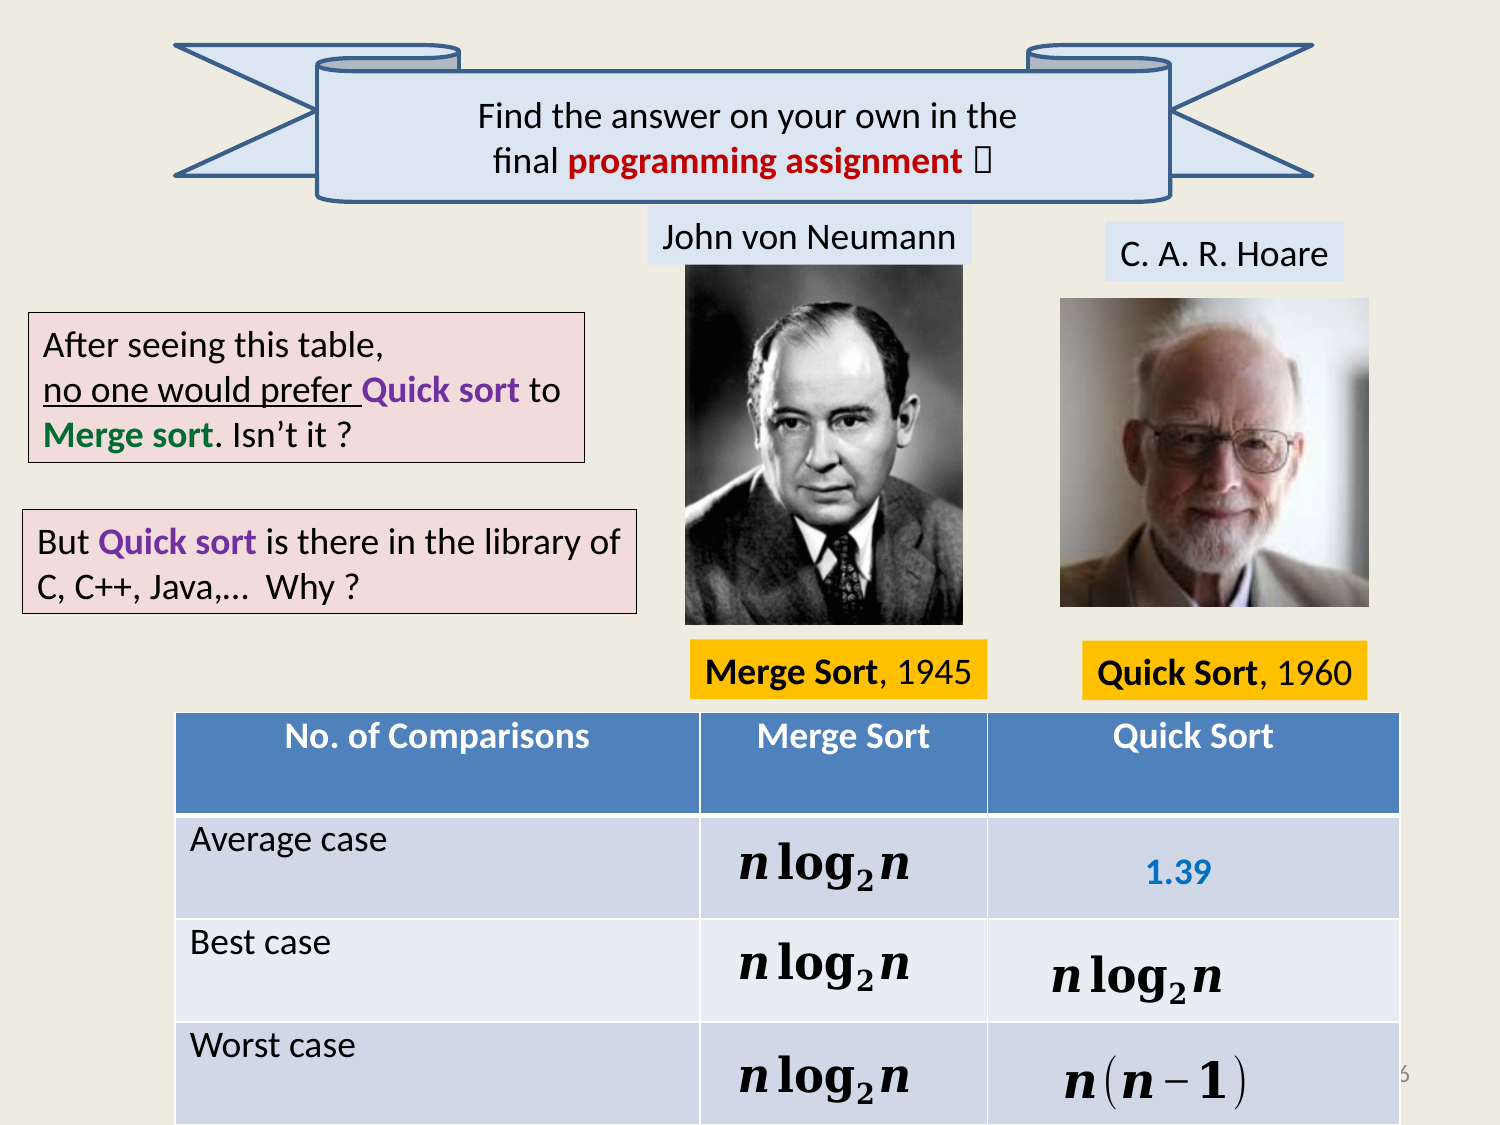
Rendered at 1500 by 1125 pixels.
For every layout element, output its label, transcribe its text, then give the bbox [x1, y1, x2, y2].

table_cell [701, 920, 987, 1021]
title Quick sort versus Merge Sort [75, 45, 1425, 233]
text_box Merge Sort, 1945 [690, 639, 988, 700]
table_header Quick Sort [988, 713, 1399, 813]
slide_number 26 [1401, 1042, 1425, 1103]
table_cell [701, 818, 987, 918]
list [75, 262, 1425, 1005]
table_header Merge Sort [701, 713, 987, 813]
table_cell Average case [176, 818, 699, 918]
table_cell [988, 818, 1399, 918]
text_box Find the answer on your own in the final programming assignment  [172, 42, 1315, 204]
picture [1060, 298, 1370, 608]
table_cell [988, 920, 1399, 1021]
table_header No. of Comparisons [176, 713, 699, 813]
text_box But Quick sort is there in the library of C, C++, Java,… Why ? [22, 509, 637, 614]
text_box Quick Sort, 1960 [1082, 640, 1368, 701]
text_box C. A. R. Hoare [1105, 221, 1345, 281]
picture [684, 262, 963, 625]
table_cell [701, 1023, 987, 1124]
table_cell Worst case [176, 1023, 699, 1124]
table_cell [988, 1023, 1399, 1124]
text_box John von Neumann [647, 205, 972, 265]
text_box After seeing this table, no one would prefer Quick sort to Merge sort. Isn’t it ? [28, 312, 585, 463]
table_cell Best case [176, 920, 699, 1021]
